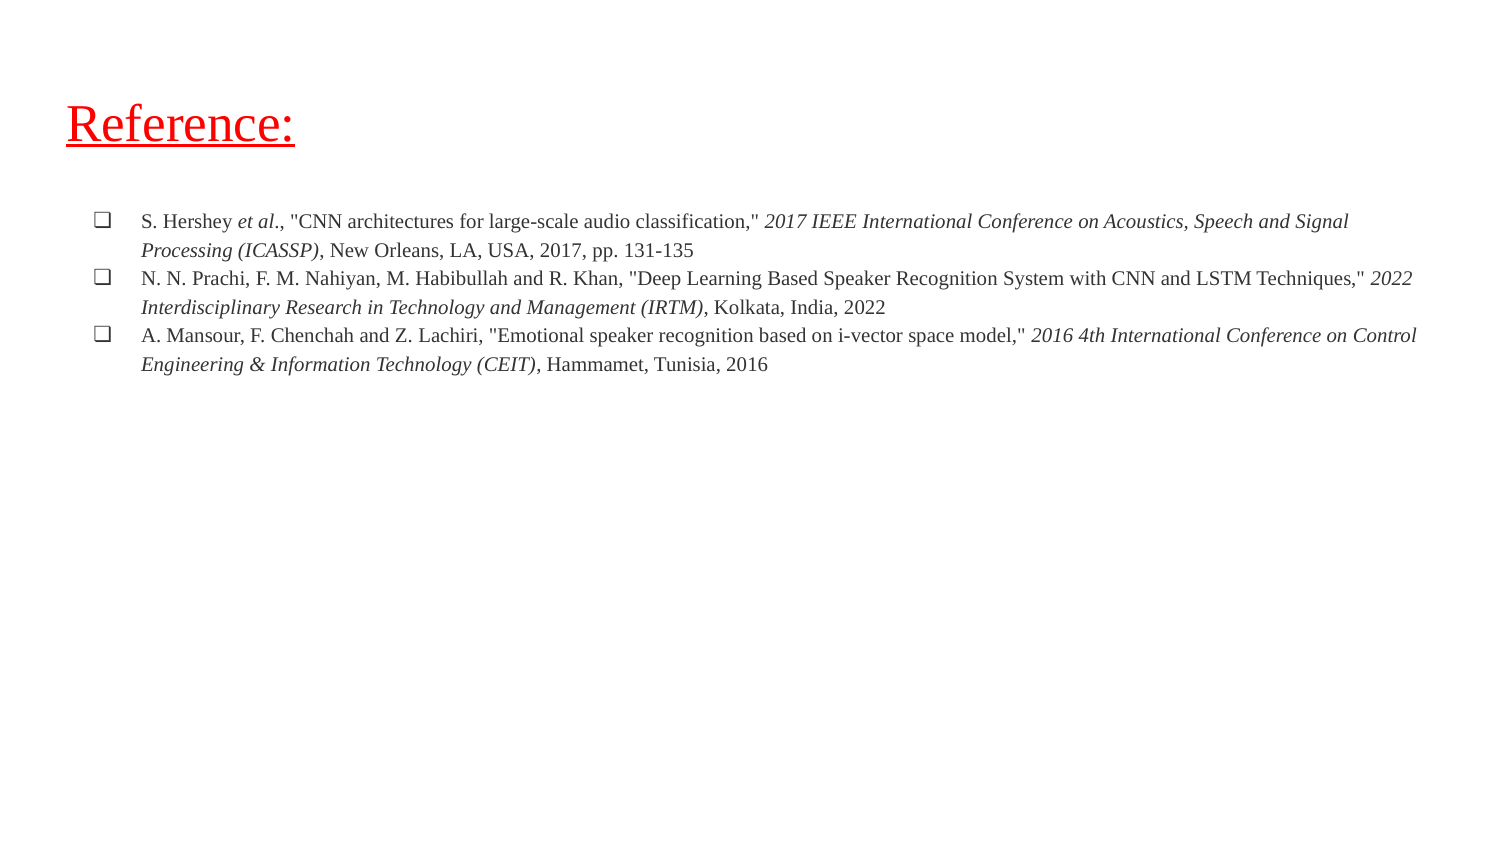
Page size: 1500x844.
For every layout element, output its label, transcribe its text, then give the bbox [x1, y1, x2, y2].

title Reference: [51, 72, 1449, 167]
list S. Hershey et al., "CNN architectures for large-scale audio classification," 2017 IEEE International Conference on Acoustics, Speech and Signal Processing (ICASSP), New Orleans, LA, USA, 2017, pp. 131-135 N. N. Prachi, F. M. Nahiyan, M. Habibullah and R. Khan, "Deep Learning Based Speaker Recognition System with CNN and LSTM Techniques," 2022 Interdisciplinary Research in Technology and Management (IRTM), Kolkata, India, 2022 A. Mansour, F. Chenchah and Z. Lachiri, "Emotional speaker recognition based on i-vector space model," 2016 4th International Conference on Control Engineering & Information Technology (CEIT), Hammamet, Tunisia, 2016 [51, 189, 1449, 750]
